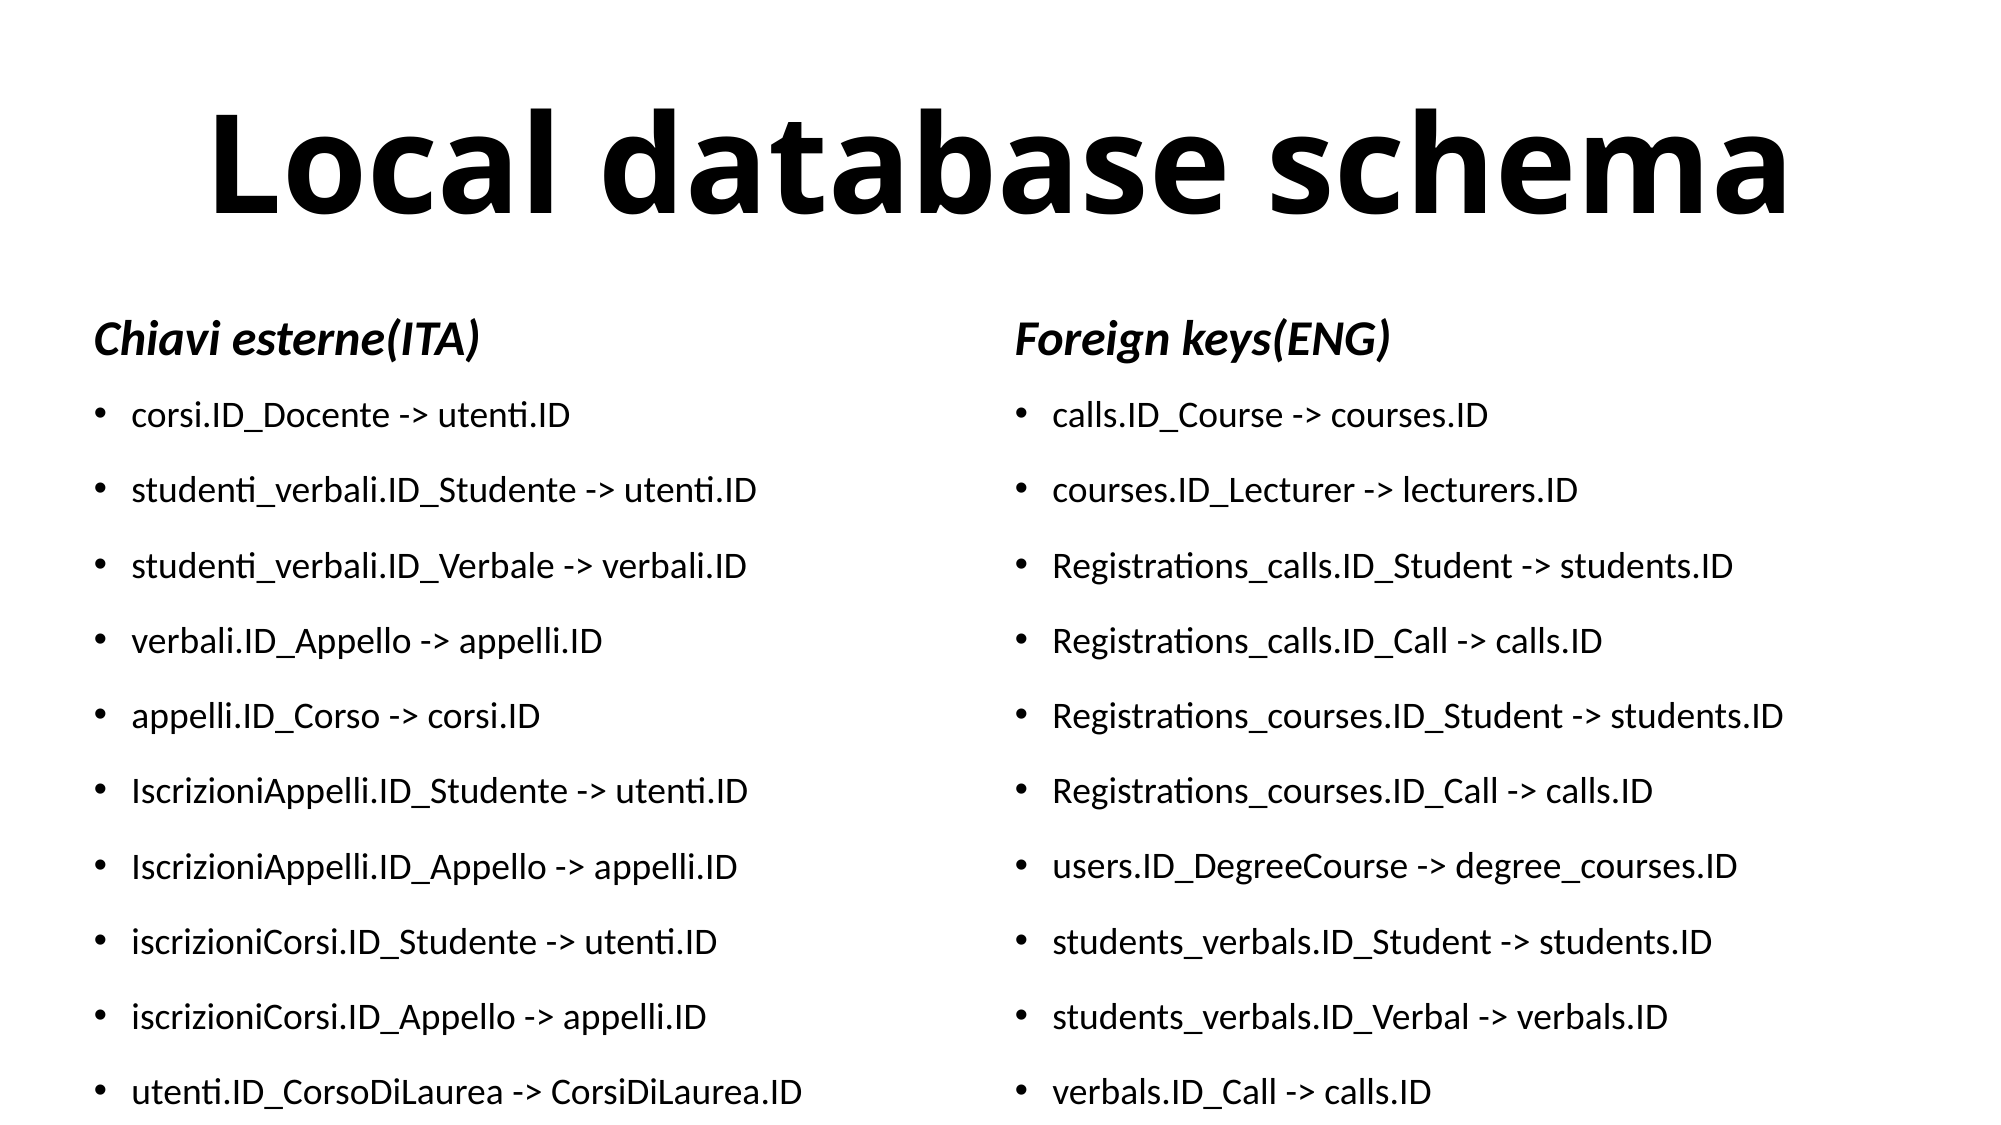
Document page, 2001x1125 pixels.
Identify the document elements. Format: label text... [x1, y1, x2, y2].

list Chiavi esterne(ITA) corsi.ID_Docente -> utenti.ID studenti_verbali.ID_Studente -> utenti.ID studenti_verbali.ID_Verbale -> verbali.ID verbali.ID_Appello -> appelli.ID appelli.ID_Corso -> corsi.ID IscrizioniAppelli.ID_Studente -> utenti.ID IscrizioniAppelli.ID_Appello -> appelli.ID iscrizioniCorsi.ID_Studente -> utenti.ID iscrizioniCorsi.ID_Appello -> appelli.ID utenti.ID_CorsoDiLaurea -> CorsiDiLaurea.ID [78, 304, 999, 1125]
text_box Foreign keys(ENG) calls.ID_Course -> courses.ID courses.ID_Lecturer -> lecturers.ID Registrations_calls.ID_Student -> students.ID Registrations_calls.ID_Call -> calls.ID Registrations_courses.ID_Student -> students.ID Registrations_courses.ID_Call -> calls.ID users.ID_DegreeCourse -> degree_courses.ID students_verbals.ID_Student -> students.ID students_verbals.ID_Verbal -> verbals.ID verbals.ID_Call -> calls.ID [999, 304, 1921, 1125]
title Local database schema [137, 59, 1863, 278]
